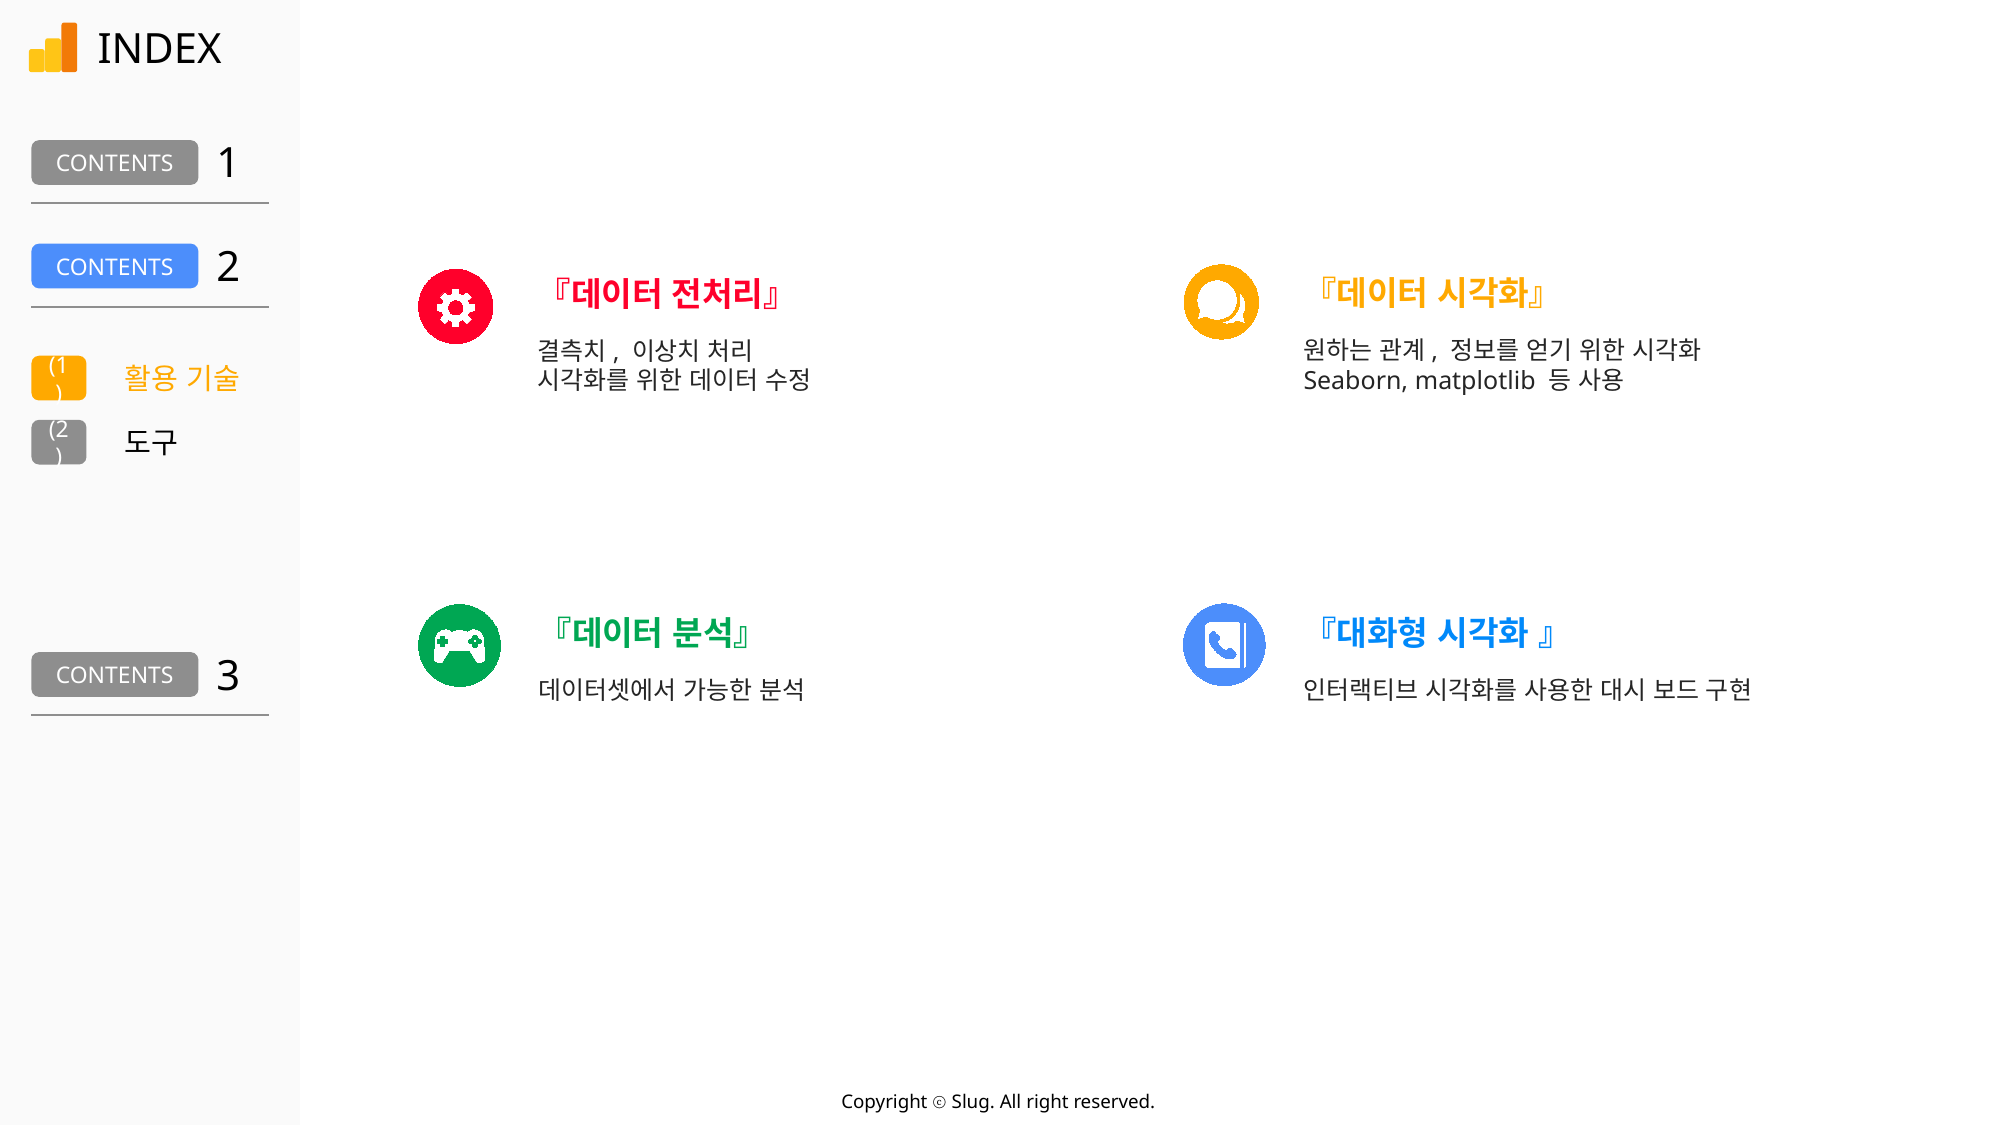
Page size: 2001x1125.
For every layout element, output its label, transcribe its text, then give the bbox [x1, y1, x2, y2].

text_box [28, 22, 78, 73]
text_box 도구 [109, 416, 272, 467]
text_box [31, 232, 288, 298]
text_box (2) [30, 418, 88, 466]
text_box 활용 기술 [109, 353, 272, 403]
text_box INDEX [82, 14, 241, 80]
text_box 데이터셋에서 가능한 분석 [523, 666, 1072, 712]
text_box [0, 0, 301, 1125]
text_box 『대화형 시각화 』 [1288, 604, 1821, 660]
text_box [1184, 264, 1259, 340]
text_box (1) [30, 354, 88, 402]
text_box Copyright ⓒ Slug. All right reserved. [772, 1082, 1229, 1120]
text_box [31, 640, 288, 707]
text_box 『데이터 시각화』 [1288, 264, 1923, 320]
text_box 결측치, 이상치 처리 시각화를 위한 데이터 수정 [523, 327, 1072, 403]
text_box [418, 269, 493, 344]
text_box 원하는 관계, 정보를 얻기 위한 시각화 Seaborn, matplotlib 등 사용 [1288, 326, 1821, 402]
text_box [31, 128, 288, 195]
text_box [1183, 603, 1266, 686]
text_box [418, 604, 501, 687]
text_box 인터랙티브 시각화를 사용한 대시 보드 구현 [1288, 666, 1821, 712]
text_box 『데이터 분석』 [524, 604, 1153, 660]
text_box 『데이터 전처리』 [523, 265, 1055, 321]
